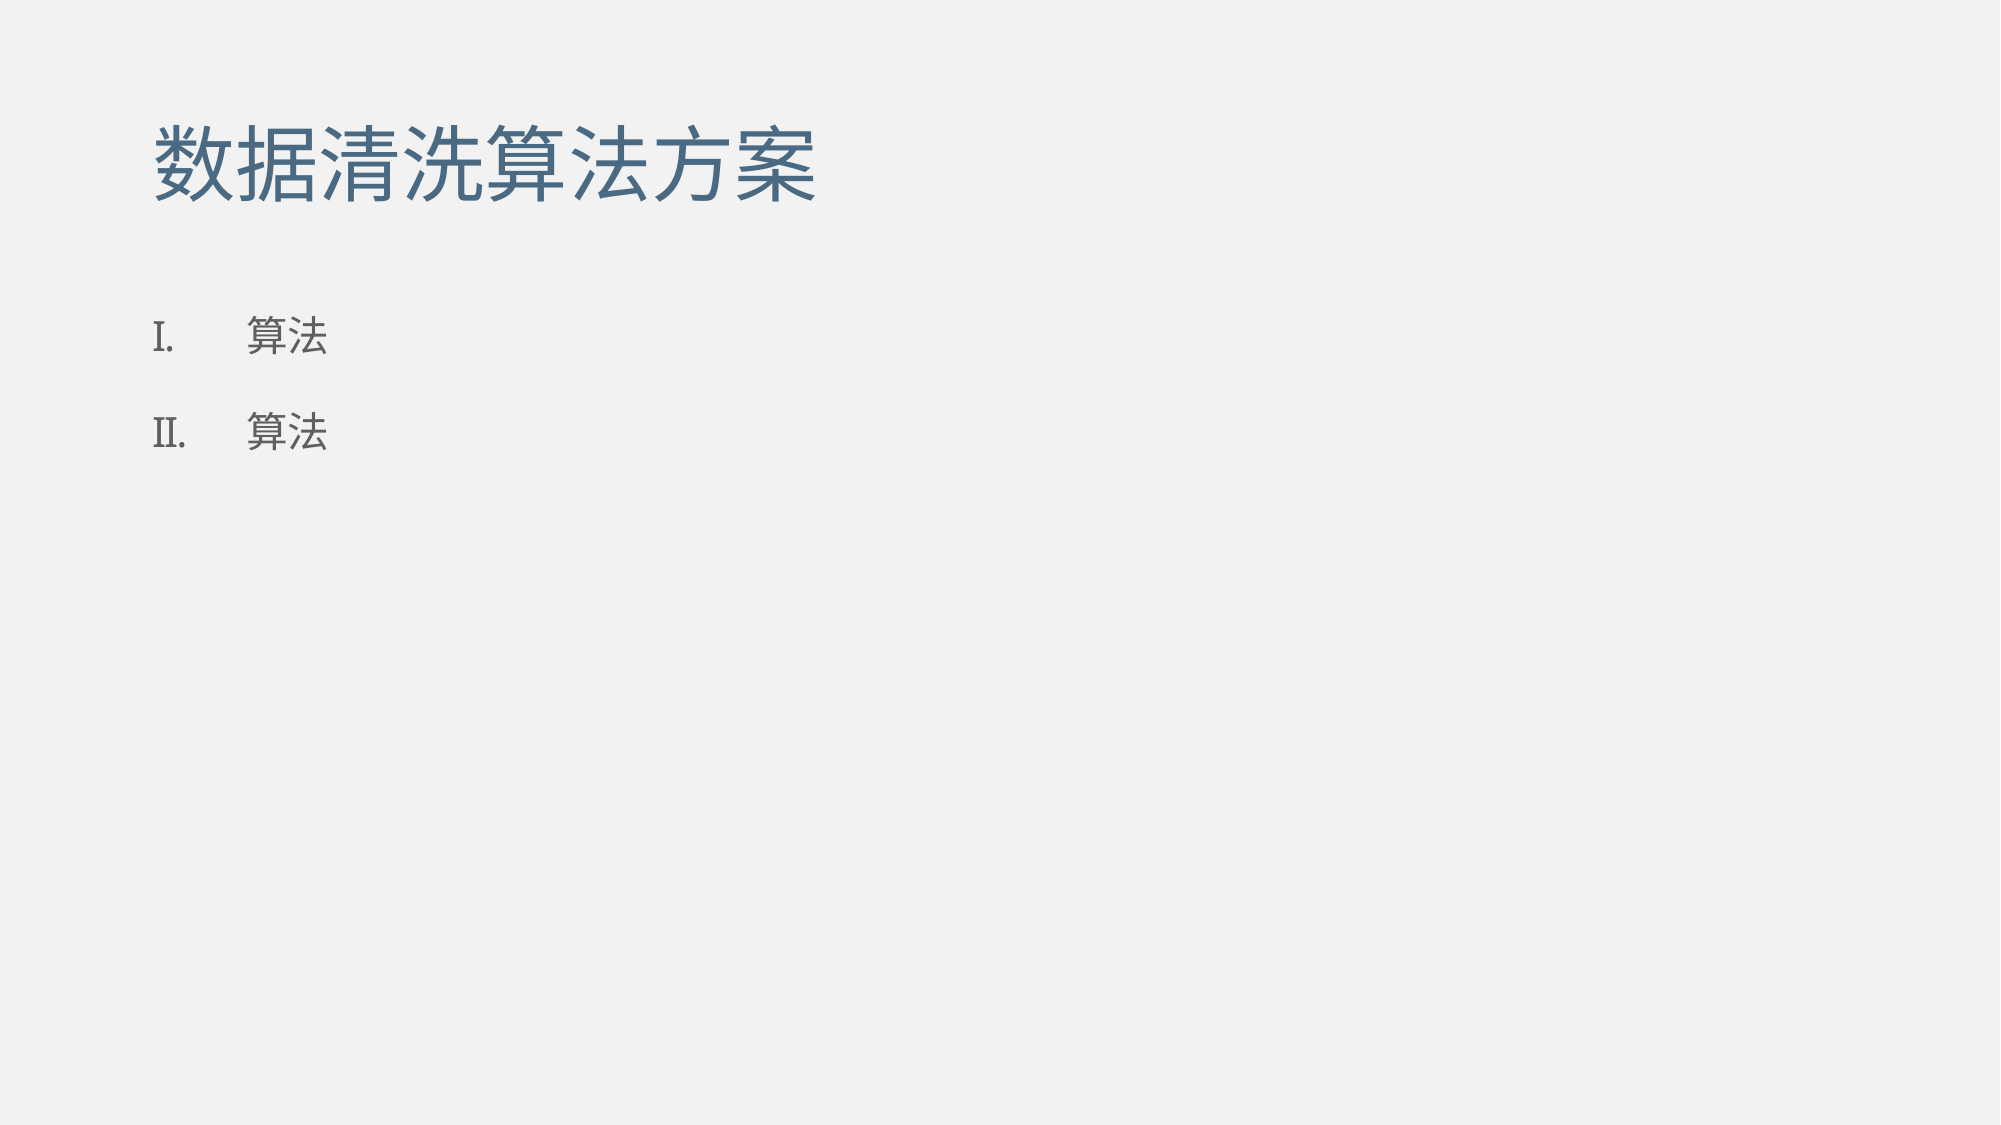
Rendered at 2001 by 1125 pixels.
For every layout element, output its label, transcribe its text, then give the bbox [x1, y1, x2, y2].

text_box 算法 算法 [137, 277, 1531, 901]
text_box 数据清洗算法方案 [137, 59, 1863, 278]
